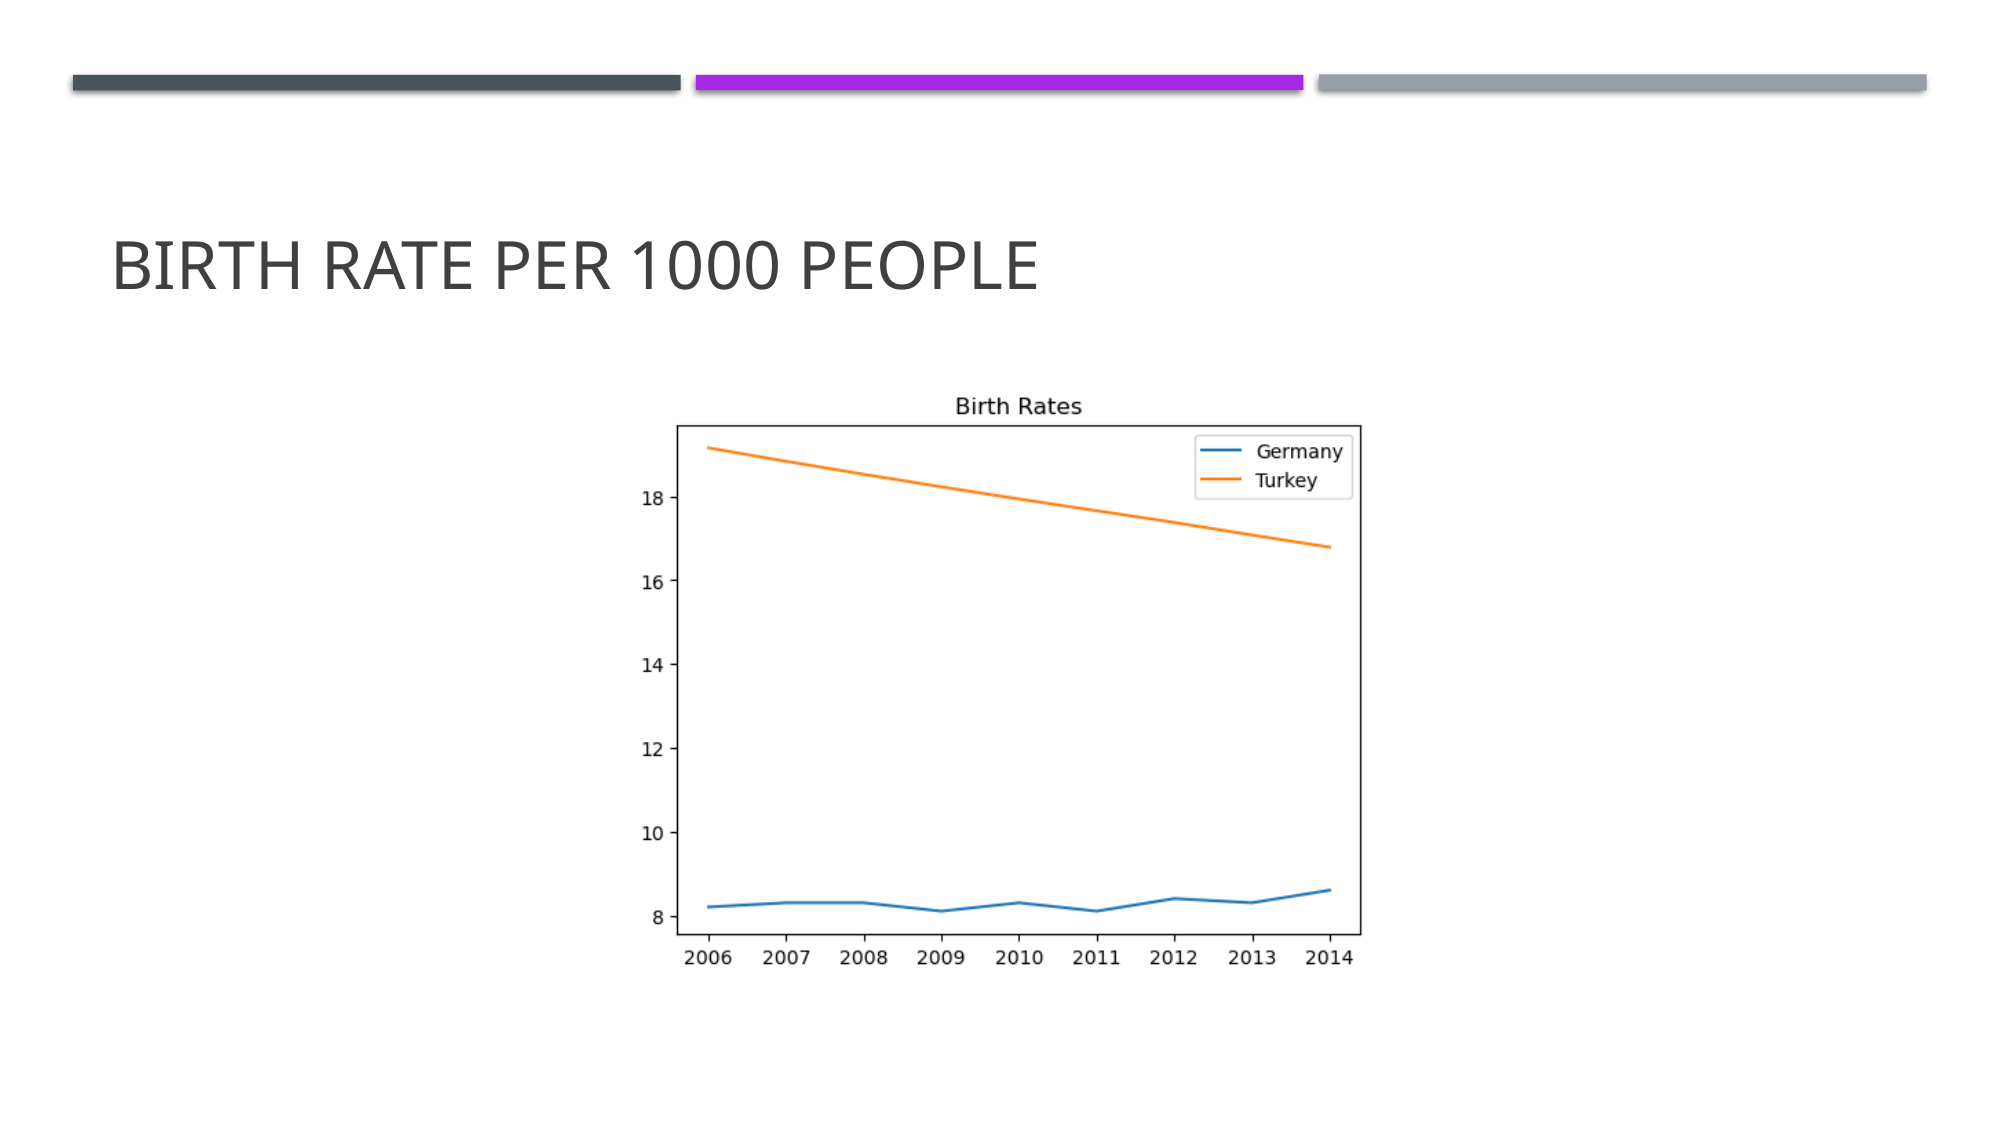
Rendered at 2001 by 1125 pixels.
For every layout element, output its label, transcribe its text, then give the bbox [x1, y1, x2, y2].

title Birth rate per 1000 people [95, 115, 1905, 311]
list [625, 383, 1375, 981]
